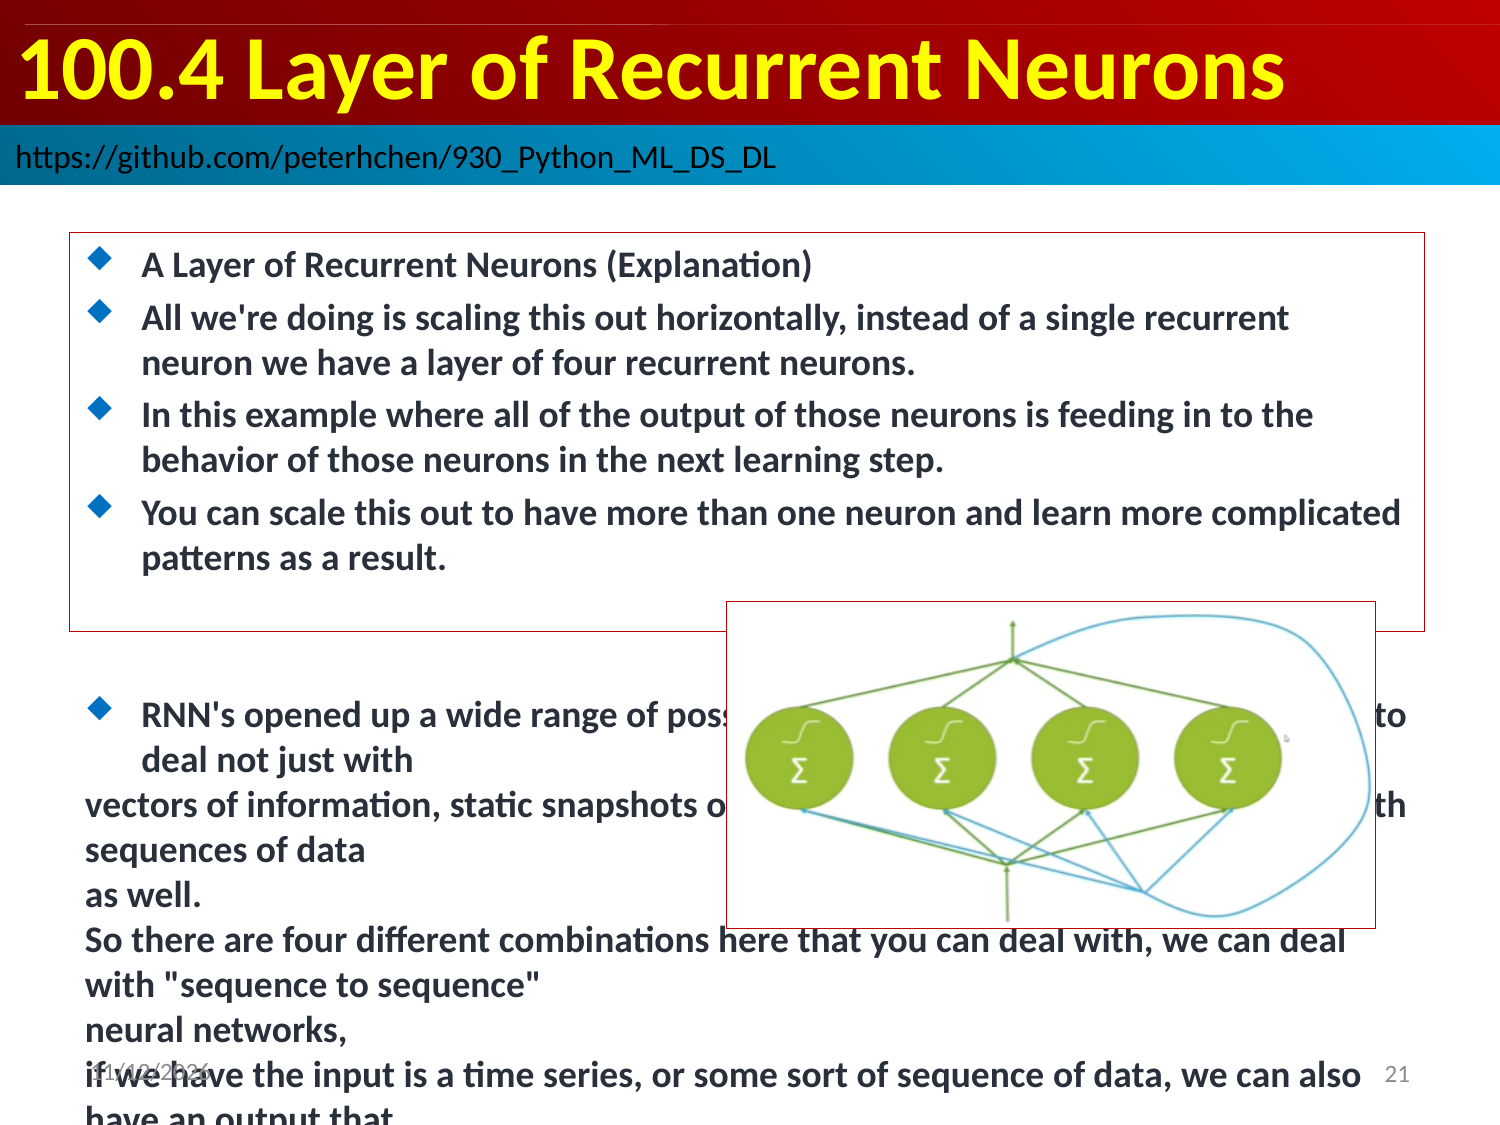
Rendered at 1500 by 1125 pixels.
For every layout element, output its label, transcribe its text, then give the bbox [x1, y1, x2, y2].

subtitle A Layer of Recurrent Neurons (Explanation) All we're doing is scaling this out horizontally, instead of a single recurrent neuron we have a layer of four recurrent neurons. In this example where all of the output of those neurons is feeding in to the behavior of those neurons in the next learning step. You can scale this out to have more than one neuron and learn more complicated patterns as a result. RNN's opened up a wide range of possibilities because now we have the ability to deal not just with vectors of information, static snapshots of some sort of a state, we can also deal with sequences of data as well. So there are four different combinations here that you can deal with, we can deal with "sequence to sequence" neural networks, if we have the input is a time series, or some sort of sequence of data, we can also have an output that is a time series, or some sequence of data as well, so if you're trying to predict stock prices in the future based on historical trades, that might be an example of sequence to sequence topology. We can also mix and match sequences with the older vector static states that we predicted back with just using multilayer perceptrons, we would call that a sequence to vector, so if we were starting with a sequence of data, we could produce just a snapshot of some state as a result of analyzing that sequence. An example might be looking at the sequence of words in a sentence to produce some idea of the sentiment that that sentence conveys, and we'll actually look at that in an example shortly. You can go the other way around too, you can go from a vector to a sequence. So an example of that would be taking an image which is a static vector of information, and then producing a sequence from that vector, for example, words in a sentence creating a caption from an image. And we can chain these things together in interesting ways as well, we can have encoders and decoders built up that feed into each other, for example, we might start with a sequence of information from a sentence of some language, embody what that sentence means as some sort of a vector representation, and then turn that around into a new sequence of words in some other language, So that might be how a machine translation system could work for example, you might start with a sequence of words in French, build up a vector that sort of embodies the meaning of that sentence, and then produce a new sequence of words in English or whatever language you want, that's an example of using a recurrent neural network for machine translation, so lots of exciting possibilities here. Training RNN's, just like CNN's, it's hard, in some ways it's even harder, the main twist here is that we need to back propagate not only through the neural network itself and all of its layers, but also through time and at a practical standpoint every one of those time steps ends up looking like another layer in our neural network while we're trying to train our neural network and those times steps can add up fast. So over time we end up with like an even deeper and deeper neural network that we need to train, and the cost of actually performing gradient descent on that increasingly deep neural network becomes increasingly large. So to put an upper cap on that training time often we limit the backpropagation to a limited number of time steps. We call this "truncated backpropagation through time." So, just something to keep in mind when you're training and RNN, you not only need to backpropagate through the neural network topology that you've created, you also need a backpropagate through all the time steps that you've built up up to that point. Now, we talked earlier about the fact that as you're building up an RNN, the state from earlier time steps end up getting diluted over time because we just keep feeding in behavior from the previous step in our run to the current step, and this can be a problem if you have a system where older behavior does not matter less to newer behavior. For example if you're looking at words in a sentence, the words at the beginning of a sentence might even be more important than words toward the end, so if you're trying to learn the meaning of a sentence, the position of the word in the sentence, there is no inherent relationship between where that word is and how important it might be in many cases. So that's an example of where you might want to do something to counteract that effect, and one way to do that is something called the LSTM Cell, it stands for "Long Short-Term Memory cell," and the idea here is that it maintains separate ideas of both short-term and long-term states and it does this in a fairly complex way. Now, fortunately you don't really need to understand the nitty-gritty details of how it works, there is an image of it here for you to look at if you're curious, but,you know, the libraries that you use will implement this for you, the important thing to understand is that if you're dealing with a sequence of data where you don't want to give preferential treatment to more recent data, you probably want to use an LSTM Cell instead of just using a straight up RNN. There's also an optimization on top of LSTM Cell called GRU Cells, that stands for "Gated Recurrent Unit," it's just a simplification on LSTM Cells that performs almost as well, so if you need to strike a balance for compromise between performance in the terms of how well your model works, and performance in terms of how long it takes to train it a GRU Cell might be a good choice. Training them is really hard, if you thought CNN's was hard, wait till you see RNN's, they are very sensitive to the topologies that you choose and the choice of hyperparameters, and since we have to simulate things over time and not just through, you know, the static topology of your network, they can become extremely resource intensive, and if you make the wrong choices here, you might have a recurrent neural network that doesn't converge at all, you know, it might be completely useless even after you've run it for hours to see if it actually works, so again, it's important to work upon previous research, try to find some sets of topologies and parameters that work well for similar problems to what you're trying to do. This all will make a lot more sense with an example, and you'll see that it's really nowhere near as hard as it sounds when you're using Keras. Now I used to work at IMDb, so I can't resist using a movie related example so let's dive into that next and see RNN's, Recurrent Neural Networks, in action. Let's talk about another kind of neural network, the Recurrent Neural Network. What a RNN is for? Well a couple of things, basically they're for sequences of data and that might be a sequence in time, so, you might use it for processing time series data, we're trying to look at a sequence of data points over time and predict the future behavior of something over time in turn. So RNN's are base for sequential data of some sort. Some examples of time series data might be weblogs where you are receiving different hits to your website over time, or sensor logs where you're getting different inputs from sensors from the Internet of Things, or maybe you're trying to predict stock behavior by looking at historical stock trading information. These are all potential applications for recurrent neural networks because they can take a look at the behavior over time and try to take that behavior into account when it makes future projections. Another example might be if you're trying to develop a self-driving car, you might have a history of where your car has been its past trajectories and maybe that can inform how your car might want to turn in the future, so you might take into account the fact that your car has been turning along a curve to predict that perhaps it should continue to drive along a curve until the road straightens out. And another example, it doesn't have to just be time, it can't be any kind of sequence of arbitrary length, so, something else that comes to mind are languages, you know, sentences there are just sequences of words, right? So you can also apply RNN's to language or machine translation or producing captions for videos or images, these are examples of where the order of words in a sentence might matter and the structure of the sentence and how these words are put together could convey more meaning than you could get by just looking at those words individually without context, so again, an RNN can make use of that ordering of the words and try to use that as part of its model. Another interesting application of RNN's is machine generated music, you can also think of music sort of like text where instead of a sequence of words or letters you have a sequence of musical notes, so it's kind of interesting you can actually build a neural network that can take an existing piece of music and sort of extend upon it by using a recurrent neural network to try to learn the patterns that were aesthetically pleasing to the music in the past. Conceptually, this is what a single recurrent neuron looks like in terms of a model, so it looks a lot like a an artificial neuron that we've looked at before, the big difference is this little loop here, OK? So now, as we run a training step on this neuron, some training data gets fed into it, or maybe this is an input from a previous layer in our neural network, and it will apply some sort of step function after summing all the inputs into it. In this case we're going to be drawing something more like a hyperbolic tangent because mathematically we want to make sure that we preserve some of the information coming in in more of a smooth manner. Now, usually we would just output the result of that summation and that activation function as the output of this neuron, but we're also going to feed that back into the same neuron, so the next time we run a, run some data through this neuron, that data from the previous run also gets summed in to the results. OK? So as we keep running this thing over and over again, we'll have some new data coming in that gets blended together with the output from the previous run through this neuron, and it just keeps happening over and over and over again, so you can see that over time the past behavior of this neuron influences its future behavior and it influences how it learns. Another way of thinking about this is by unrolling it in time. So what this diagram shows is the same single neuron just at three different times steps, and when you start to dig into the mathematics of how RNN's work, this is a more useful way of thinking about it. So if we consider this to be time step 0, you can see there's some sort of data input coming into this recurrent neuron and that will produce some sort of output after going through its activation function, and that output also gets fed into the next time step, so if this is time step one with this same neuron, you can see that this neuron is receiving not only a new input, but also the output from the previous time step and those get summed together, the activation function gets applied to it, and that gets output as well, and the output of that combination then gets fed onto the next time step, call this time step 2, where a new input for time step 2 gets fed into this neuron and the output from the previous step also gets fed in, they get summbed together, the activation function is run, and we have a new output. This is called a memory cell because it does maintain memory of its previous outputs over time, and you can see that even though it's getting summed together at each time step, over time those earlier behaviors kind of get diluted, Right? So, you know, we're adding in that time step to that time step and then the sum of those two things end up working into this one. So one property of memory cells is that more recent behavior tends to have more of an influence on the current behavior that you get out of every current neuron and this can be a problem in some applications, so there are ways to work against that that we can talk about later. Stepping this up you can have a layer of recurrent neurons, so you don't have to have just one obviously, so in this diagram we are looking at four individual recurrent neurons that are working together as part of a layer, and you can have some input going into this layer as a whole that gets fed into these four different recurring neurons, and then the output of those neurons can then get fed back to the next step to every neuron in that layer. So all we're doing is scaling this out horizontally, so instead of a single recurrent neuron we have a layer of four recurrent neurons in this example where all of the output of those neurons is feeding in to the behavior of those neurons in the next learning step, OK? So you can scale this out to have more than one neuron and learn more complicated patterns as a result. RNN's opened up a wide range of possibilities because now we have the ability to deal not just with vectors of information, static snapshots of some sort of a state, we can also deal with sequences of data as well. So there are four different combinations here that you can deal with, we can deal with "sequence to sequence" neural networks, if we have the input is a time series, or some sort of sequence of data, we can also have an output that is a time series, or some sequence of data as well, so if you're trying to predict stock prices in the future based on historical trades, that might be an example of sequence to sequence topology. We can also mix and match sequences with the older vector static states that we predicted back with just using multilayer perceptrons, we would call that a sequence to vector, so if we were starting with a sequence of data, we could produce just a snapshot of some state as a result of analyzing that sequence. An example might be looking at the sequence of words in a sentence to produce some idea of the sentiment that that sentence conveys, and we'll actually look at that in an example shortly. You can go the other way around too, you can go from a vector to a sequence. So an example of that would be taking an image which is a static vector of information, and then producing a sequence from that vector, for example, words in a sentence creating a caption from an image. And we can chain these things together in interesting ways as well, we can have encoders and decoders built up that feed into each other, for example, we might start with a sequence of information from a sentence of some language, embody what that sentence means as some sort of a vector representation, and then turn that around into a new sequence of words in some other language, So that might be how a machine translation system could work for example, you might start with a sequence of words in French, build up a vector that sort of embodies the meaning of that sentence, and then produce a new sequence of words in English or whatever language you want, that's an example of using a recurrent neural network for machine translation, so lots of exciting possibilities here. Training RNN's, just like CNN's, it's hard, in some ways it's even harder, the main twist here is that we need to back propagate not only through the neural network itself and all of its layers, but also through time and at a practical standpoint every one of those time steps ends up looking like another layer in our neural network while we're trying to train our neural network and those times steps can add up fast. So over time we end up with like an even deeper and deeper neural network that we need to train, and the cost of actually performing gradient descent on that increasingly deep neural network becomes increasingly large. So to put an upper cap on that training time often we limit the backpropagation to a limited number of time steps. We call this "truncated backpropagation through time." So, just something to keep in mind when you're training and RNN, you not only need to backpropagate through the neural network topology that you've created, you also need a backpropagate through all the time steps that you've built up up to that point. Now, we talked earlier about the fact that as you're building up an RNN, the state from earlier time steps end up getting diluted over time because we just keep feeding in behavior from the previous step in our run to the current step, and this can be a problem if you have a system where older behavior does not matter less to newer behavior. For example if you're looking at words in a sentence, the words at the beginning of a sentence might even be more important than words toward the end, so if you're trying to learn the meaning of a sentence, the position of the word in the sentence, there is no inherent relationship between where that word is and how important it might be in many cases. So that's an example of where you might want to do something to counteract that effect, and one way to do that is something called the LSTM Cell, it stands for "Long Short-Term Memory cell," and the idea here is that it maintains separate ideas of both short-term and long-term states and it does this in a fairly complex way. Now, fortunately you don't really need to understand the nitty-gritty details of how it works, there is an image of it here for you to look at if you're curious, but,you know, the libraries that you use will implement this for you, the important thing to understand is that if you're dealing with a sequence of data where you don't want to give preferential treatment to more recent data, you probably want to use an LSTM Cell instead of just using a straight up RNN. There's also an optimization on top of LSTM Cell called GRU Cells, that stands for "Gated Recurrent Unit," it's just a simplification on LSTM Cells that performs almost as well, so if you need to strike a balance for compromise between performance in the terms of how well your model works, and performance in terms of how long it takes to train it a GRU Cell might be a good choice. Training them is really hard, if you thought CNN's was hard, wait till you see RNN's, they are very sensitive to the topologies that you choose and the choice of hyperparameters, and since we have to simulate things over time and not just through, you know, the static topology of your network, they can become extremely resource intensive, and if you make the wrong choices here, you might have a recurrent neural network that doesn't converge at all, you know, it might be completely useless even after you've run it for hours to see if it actually works, so again, it's important to work upon previous research, try to find some sets of topologies and parameters that work well for similar problems to what you're trying to do. This all will make a lot more sense with an example, and you'll see that it's really nowhere near as hard as it sounds when you're using Keras. Now I used to work at IMDb, so I can't resist using a movie related example so let's dive into that next and see RNN's, Recurrent Neural Networks, in action. [69, 232, 1425, 632]
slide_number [75, 1040, 425, 1101]
picture [726, 601, 1376, 929]
title 100.4 Layer of Recurrent Neurons [0, 0, 1500, 125]
text_box https://github.com/peterhchen/930_Python_ML_DS_DL [0, 125, 1500, 185]
slide_number 21 [1074, 1042, 1425, 1103]
